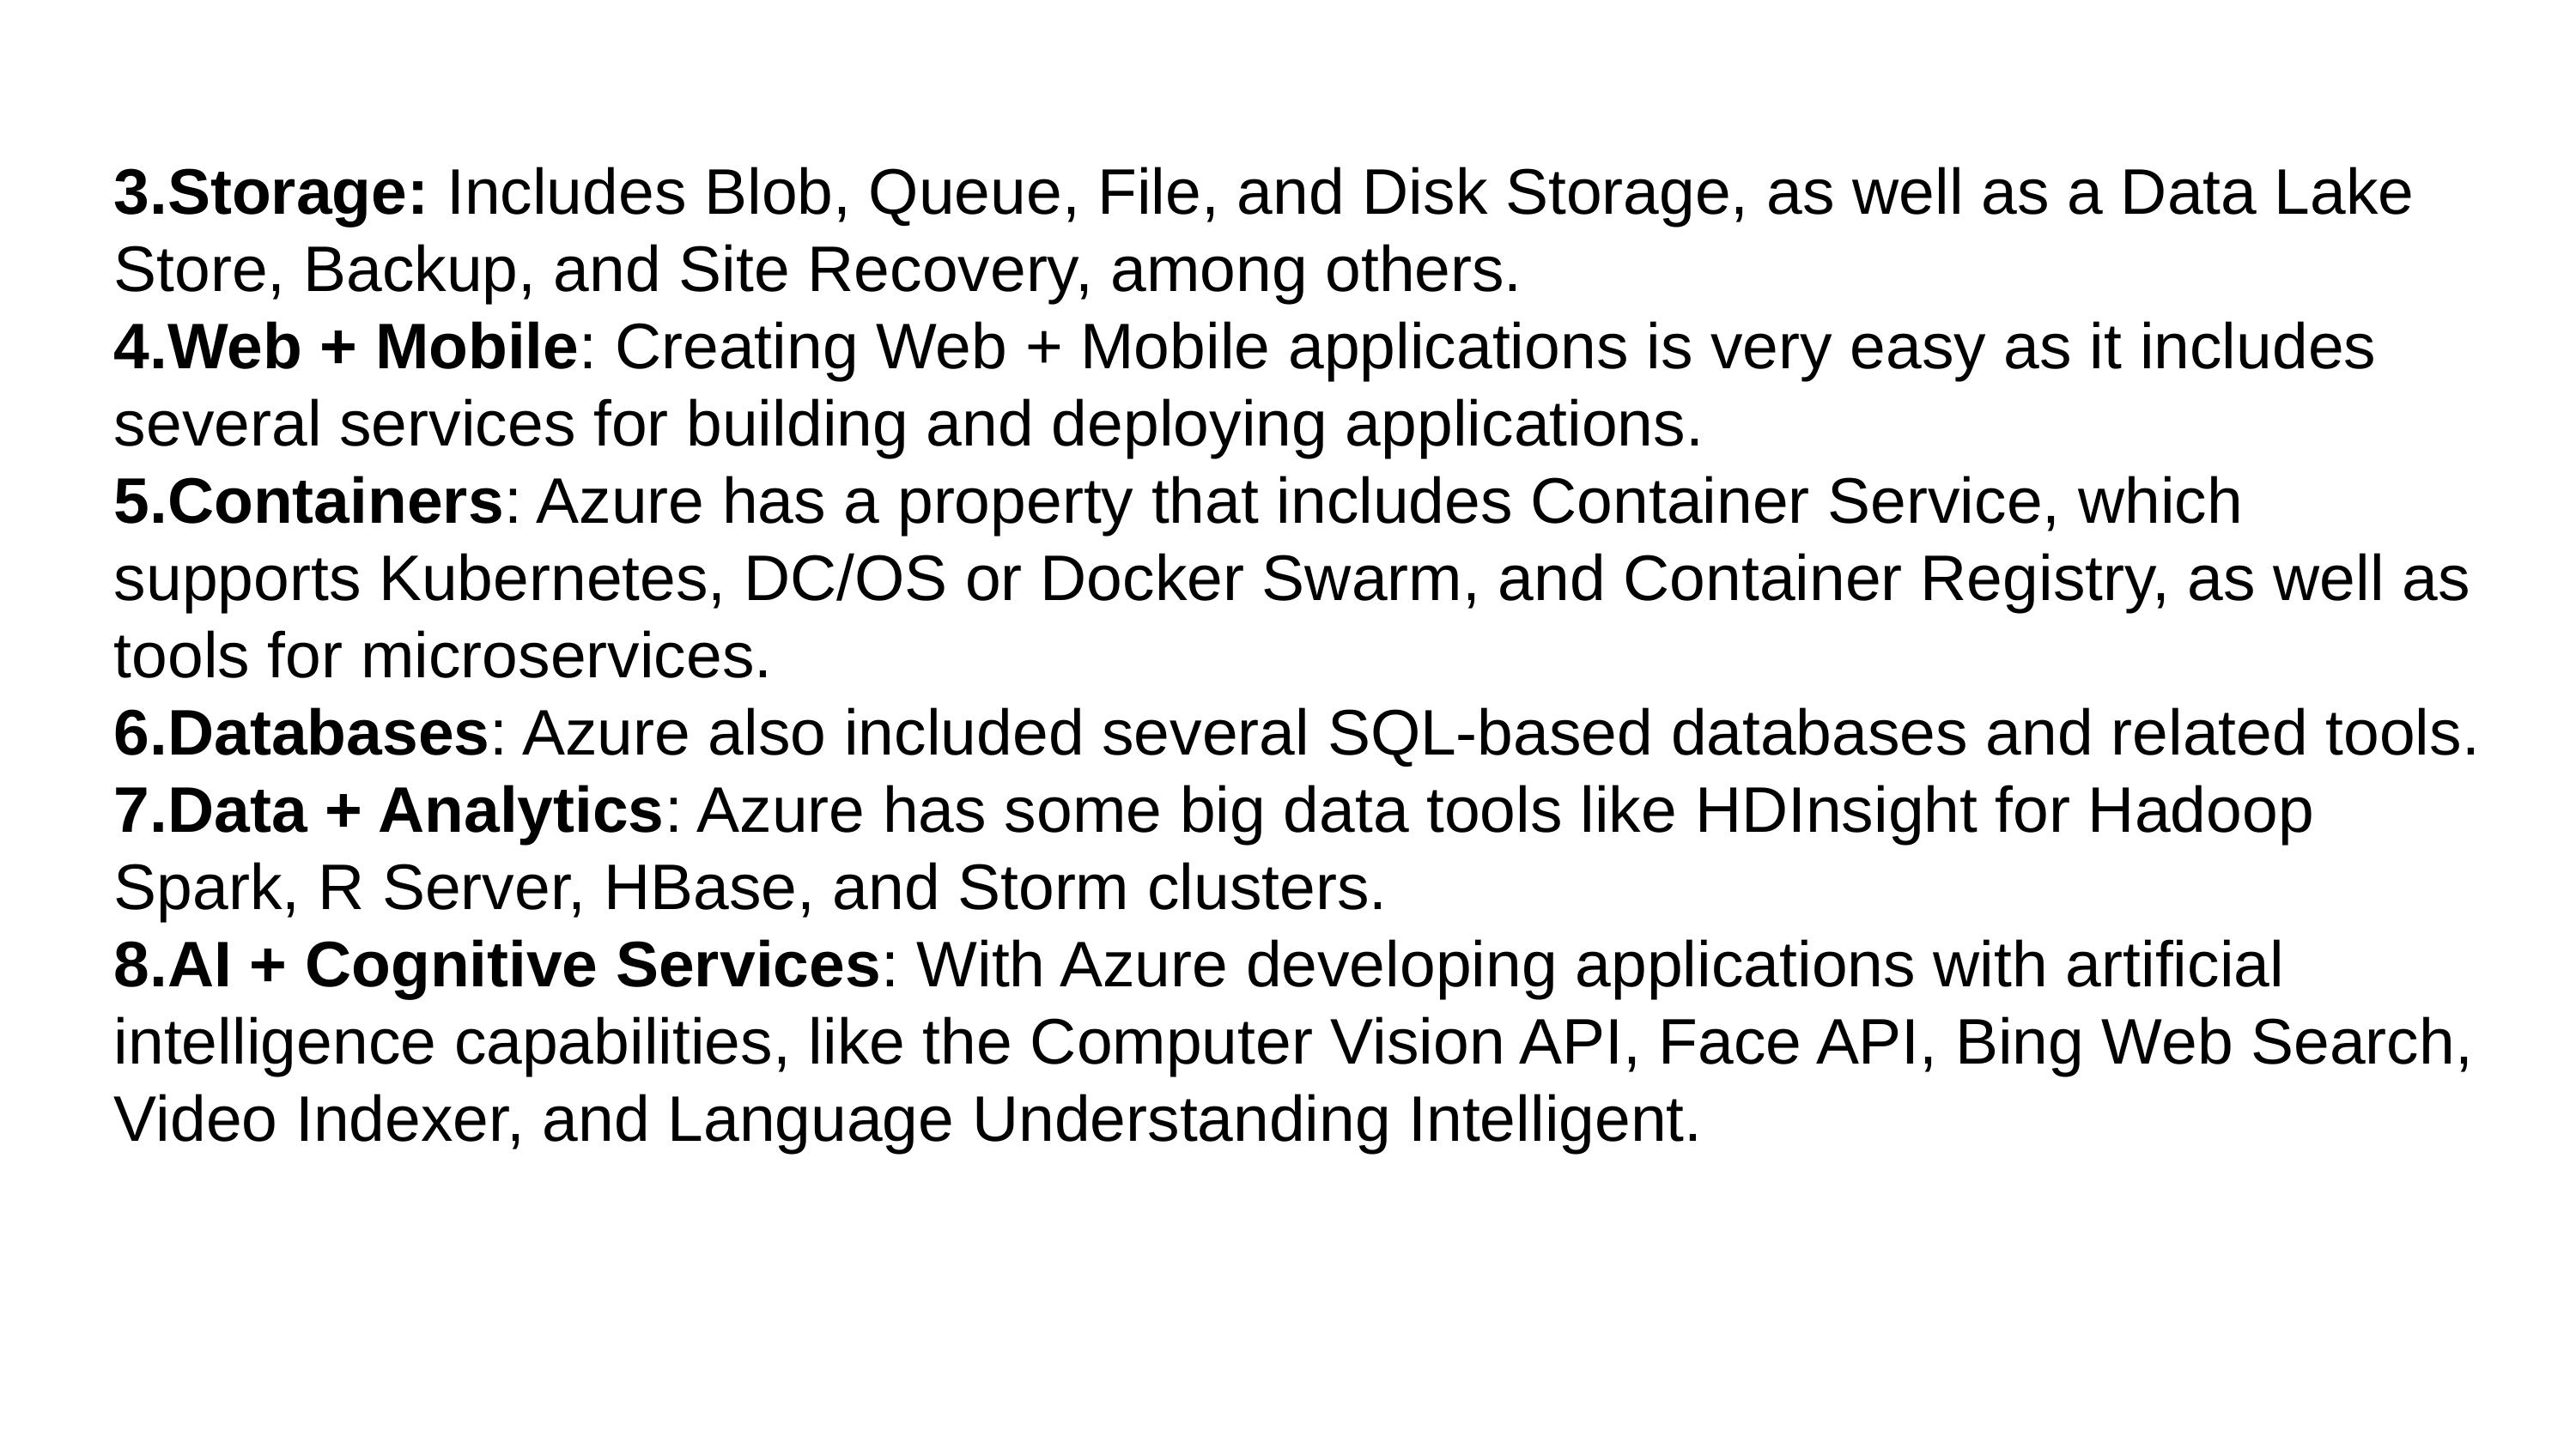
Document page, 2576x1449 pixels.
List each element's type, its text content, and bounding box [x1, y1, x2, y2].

text_box 3.Storage: Includes Blob, Queue, File, and Disk Storage, as well as a Data Lake Store, Backup, and Site Recovery, among others. 4.Web + Mobile: Creating Web + Mobile applications is very easy as it includes several services for building and deploying applications. 5.Containers: Azure has a property that includes Container Service, which supports Kubernetes, DC/OS or Docker Swarm, and Container Registry, as well as tools for microservices. 6.Databases: Azure also included several SQL-based databases and related tools. 7.Data + Analytics: Azure has some big data tools like HDInsight for Hadoop Spark, R Server, HBase, and Storm clusters. 8.AI + Cognitive Services: With Azure developing applications with artificial intelligence capabilities, like the Computer Vision API, Face API, Bing Web Search, Video Indexer, and Language Understanding Intelligent. [101, 142, 2511, 1369]
